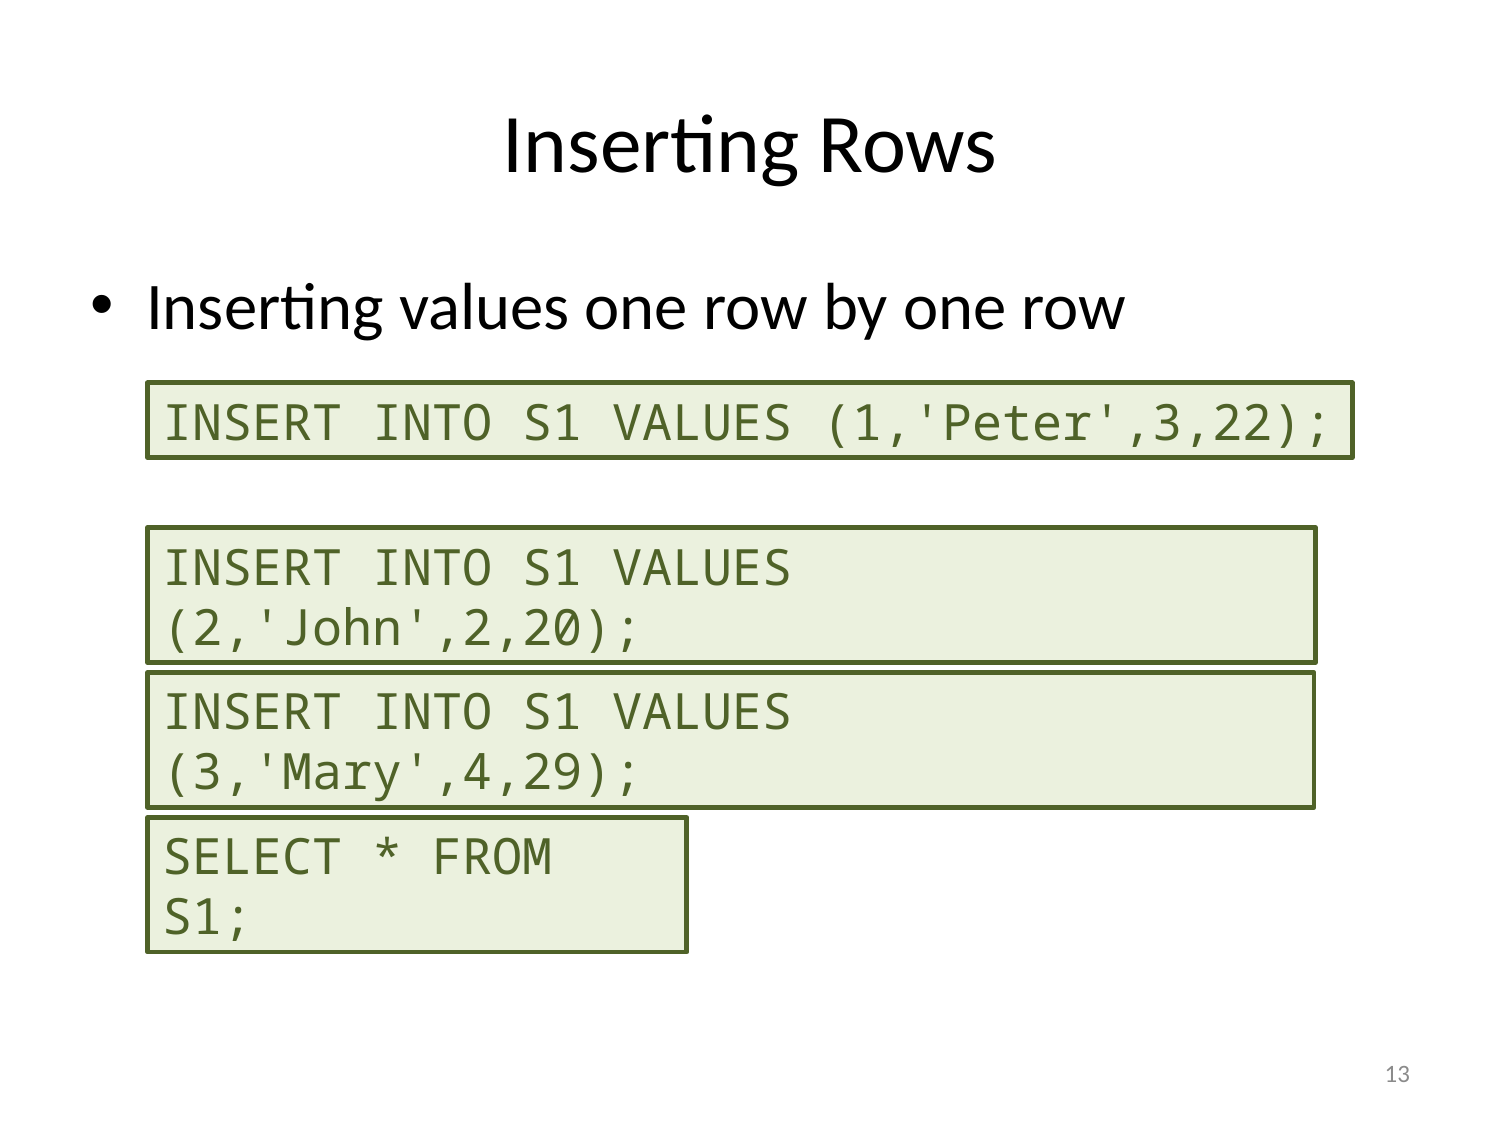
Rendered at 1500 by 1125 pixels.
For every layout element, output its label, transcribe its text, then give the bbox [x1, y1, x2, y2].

text_box INSERT INTO S1 VALUES (1,'Peter',3,22); [147, 382, 1353, 458]
title Inserting Rows [75, 45, 1425, 233]
text_box INSERT INTO S1 VALUES (3,'Mary',4,29); [147, 672, 1315, 808]
text_box INSERT INTO S1 VALUES (2,'John',2,20); [147, 527, 1316, 663]
text_box SELECT * FROM S1; [147, 817, 687, 953]
list Inserting values one row by one row [75, 255, 1425, 998]
slide_number 13 [1074, 1042, 1425, 1103]
